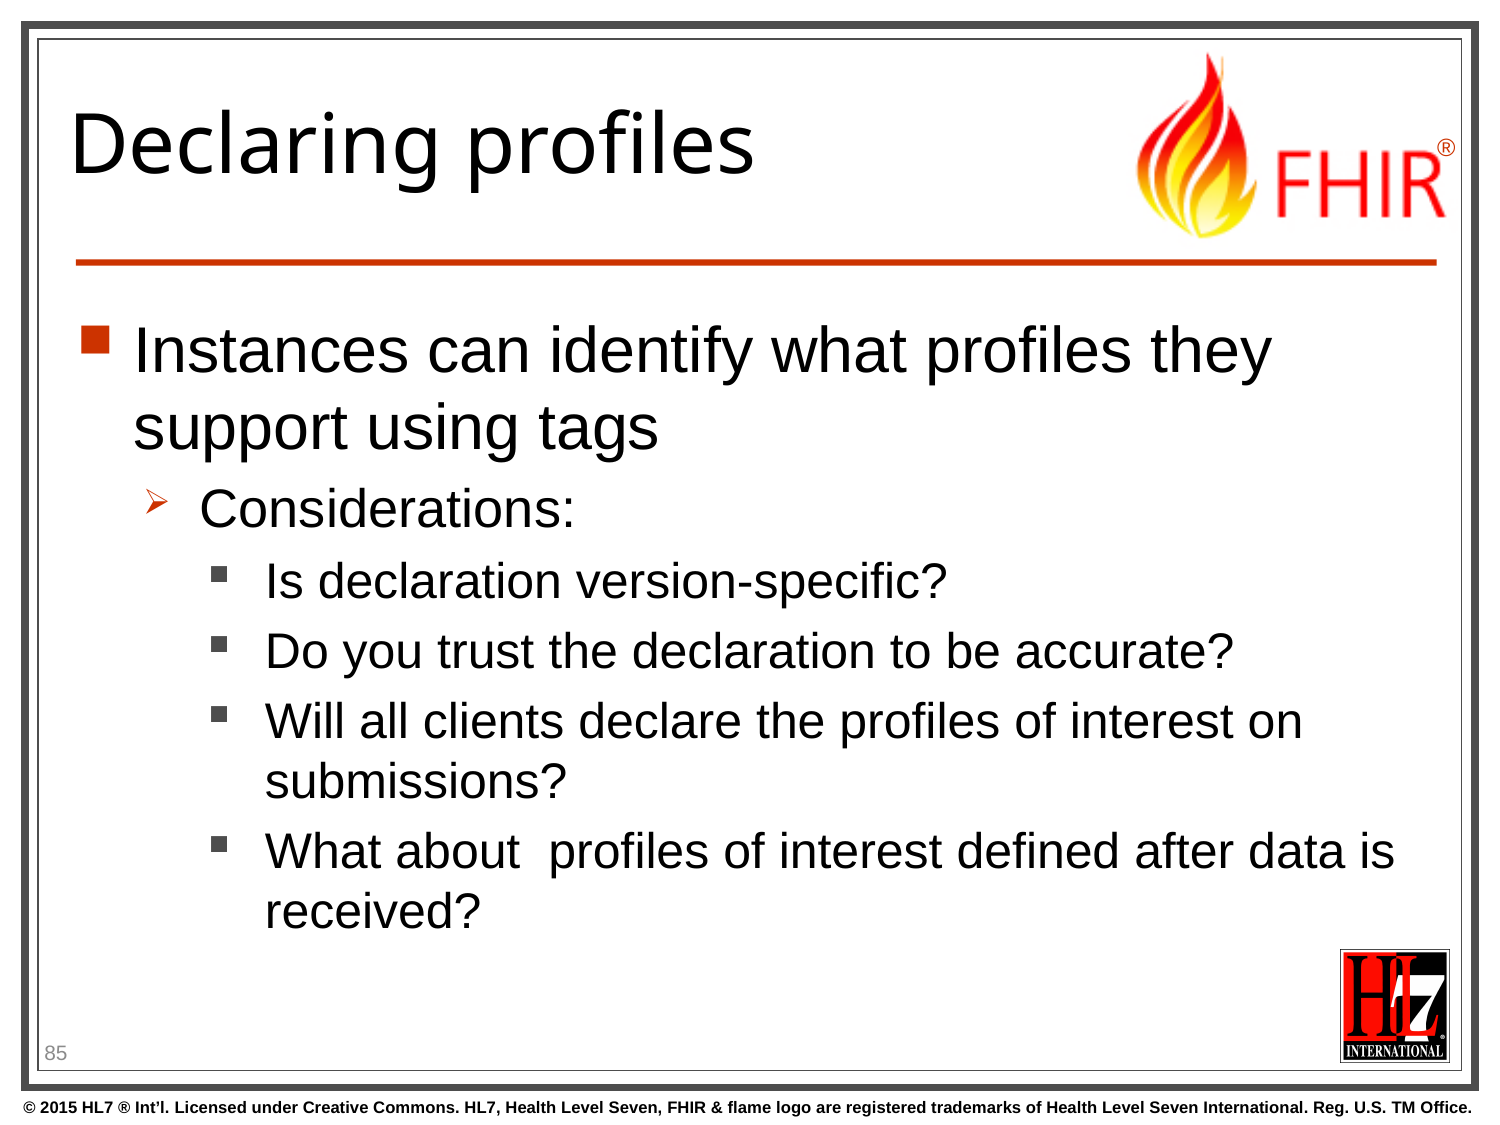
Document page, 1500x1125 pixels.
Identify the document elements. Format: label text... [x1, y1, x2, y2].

slide_number 85 [29, 1034, 148, 1071]
list Instances can identify what profiles they support using tags Considerations: Is declaration version-specific? Do you trust the declaration to be accurate? Will all clients declare the profiles of interest on submissions? What about profiles of interest defined after data is received? [62, 299, 1438, 1059]
title Declaring profiles [53, 54, 1128, 244]
picture [1124, 42, 1458, 249]
picture [1340, 949, 1450, 1063]
